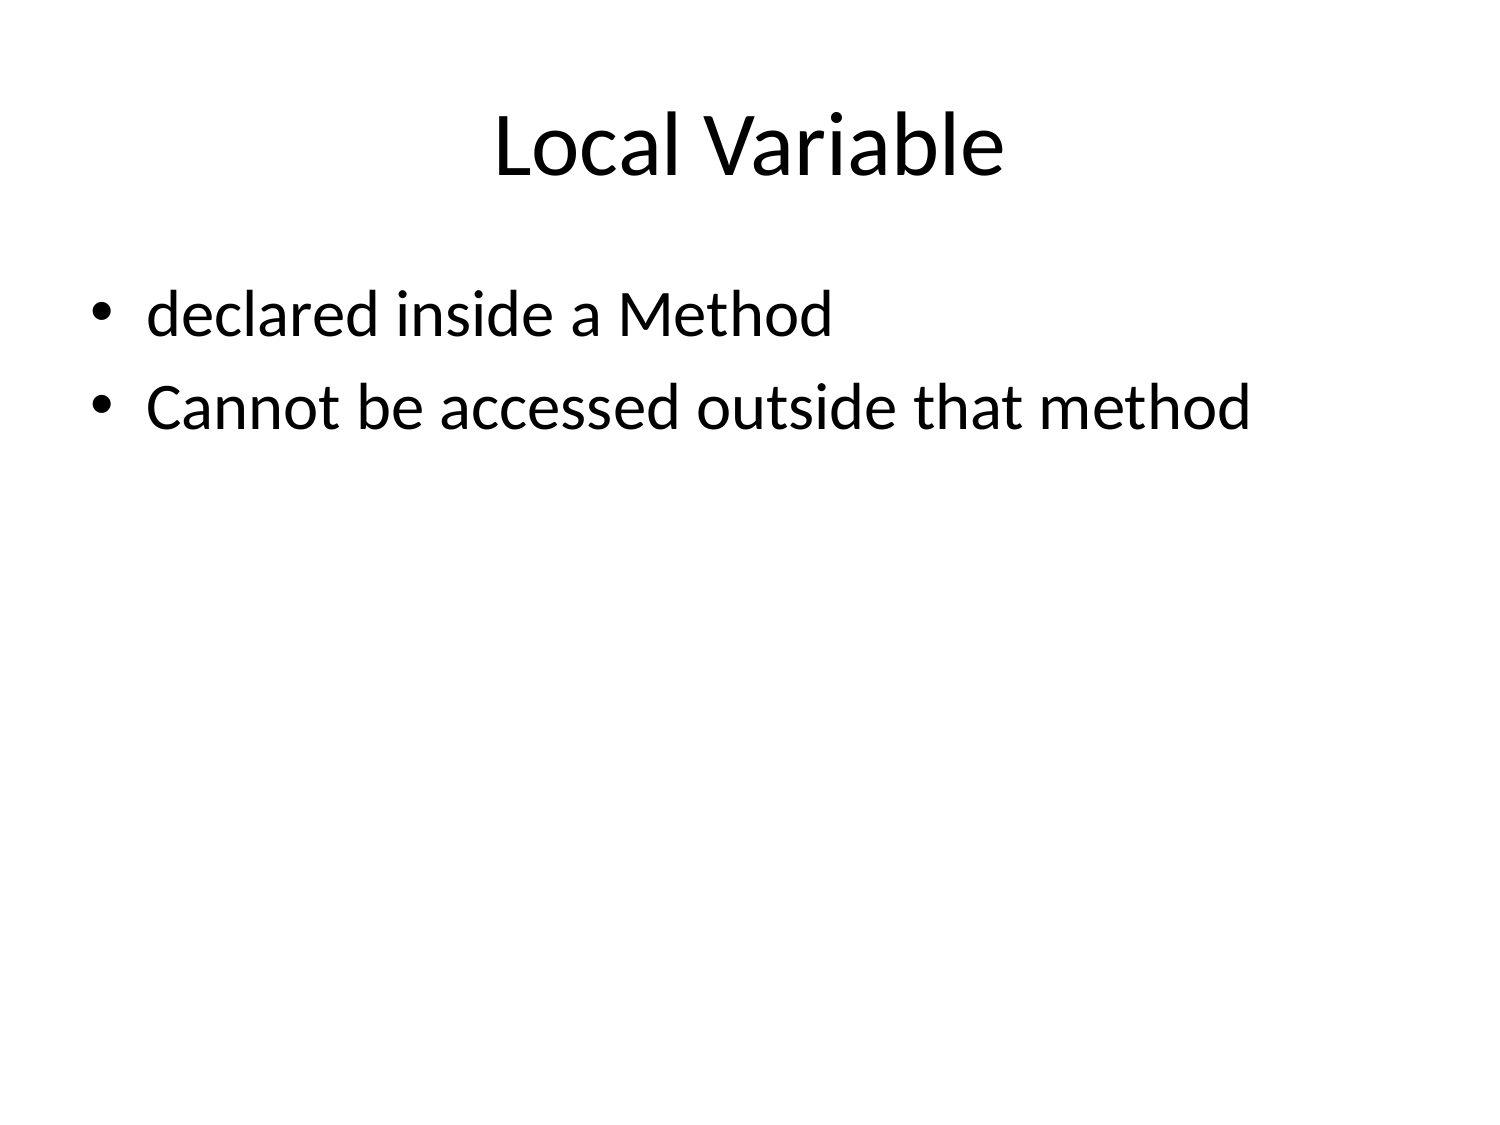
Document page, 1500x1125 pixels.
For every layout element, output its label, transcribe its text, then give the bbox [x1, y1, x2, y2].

list declared inside a Method Cannot be accessed outside that method [75, 262, 1425, 1005]
title Local Variable [75, 45, 1425, 233]
